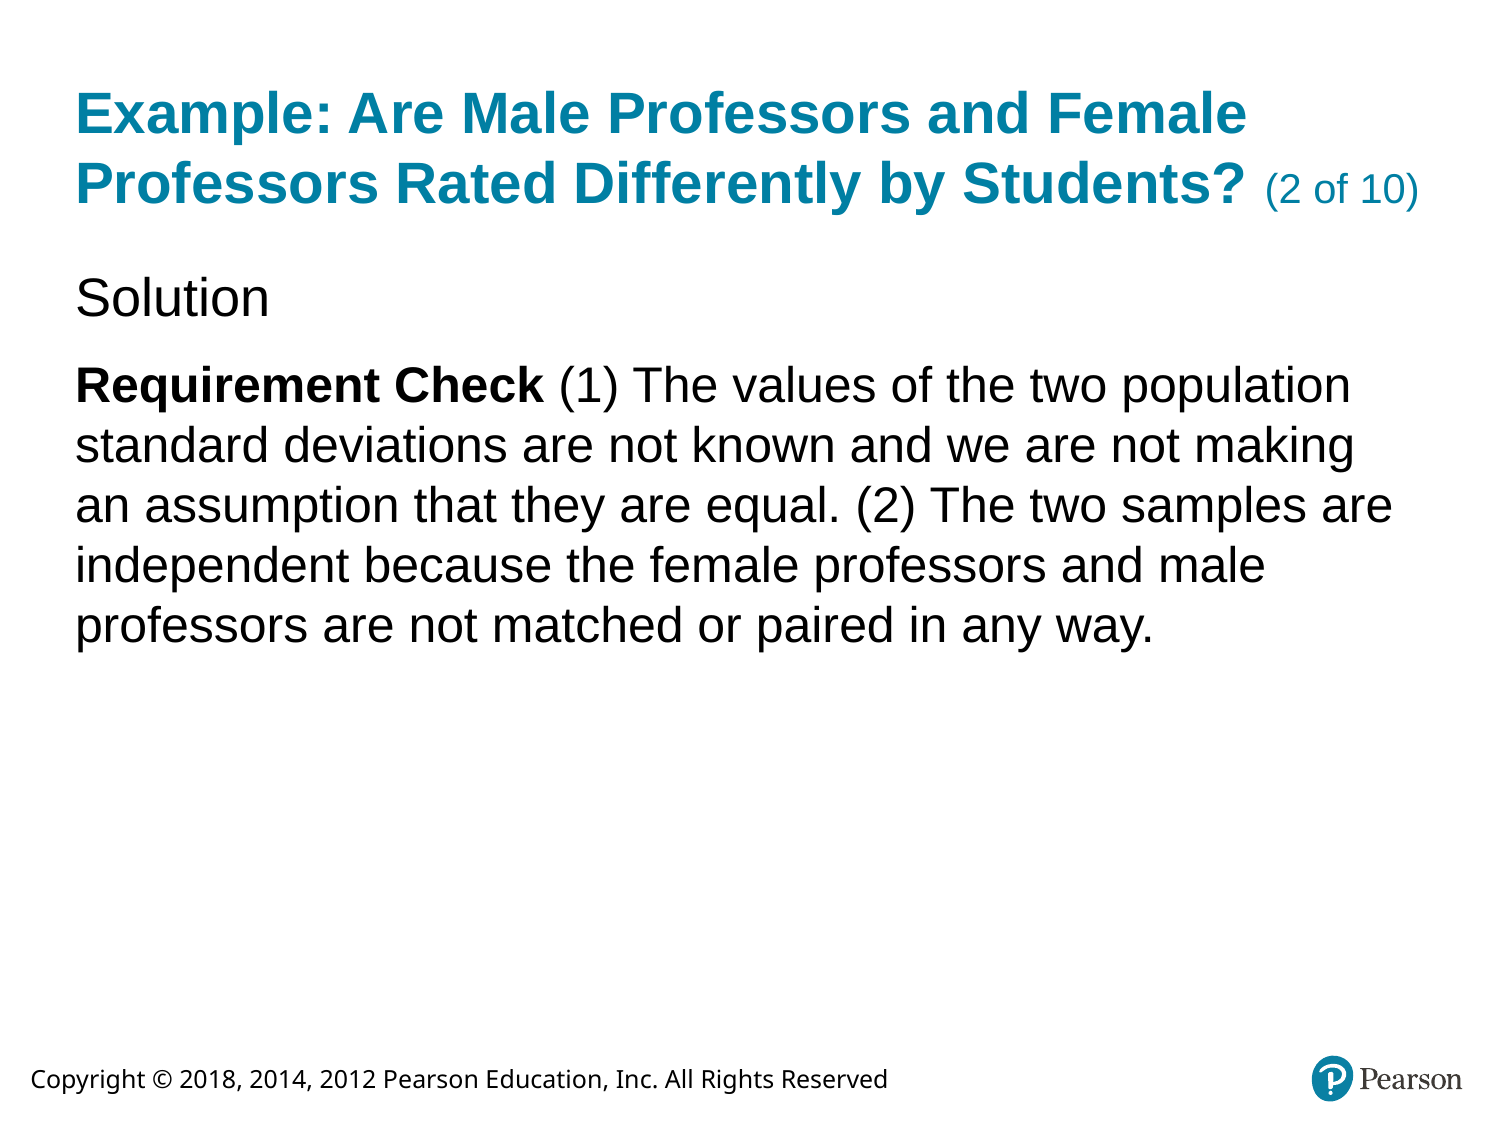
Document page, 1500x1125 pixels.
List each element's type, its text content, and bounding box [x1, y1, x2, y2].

title Example: Are Male Professors and Female Professors Rated Differently by Students? (2 of 10) [75, 35, 1425, 216]
list Solution Requirement Check (1) The values of the two population standard deviations are not known and we are not making an assumption that they are equal. (2) The two samples are independent because the female professors and male professors are not matched or paired in any way. [75, 262, 1425, 663]
